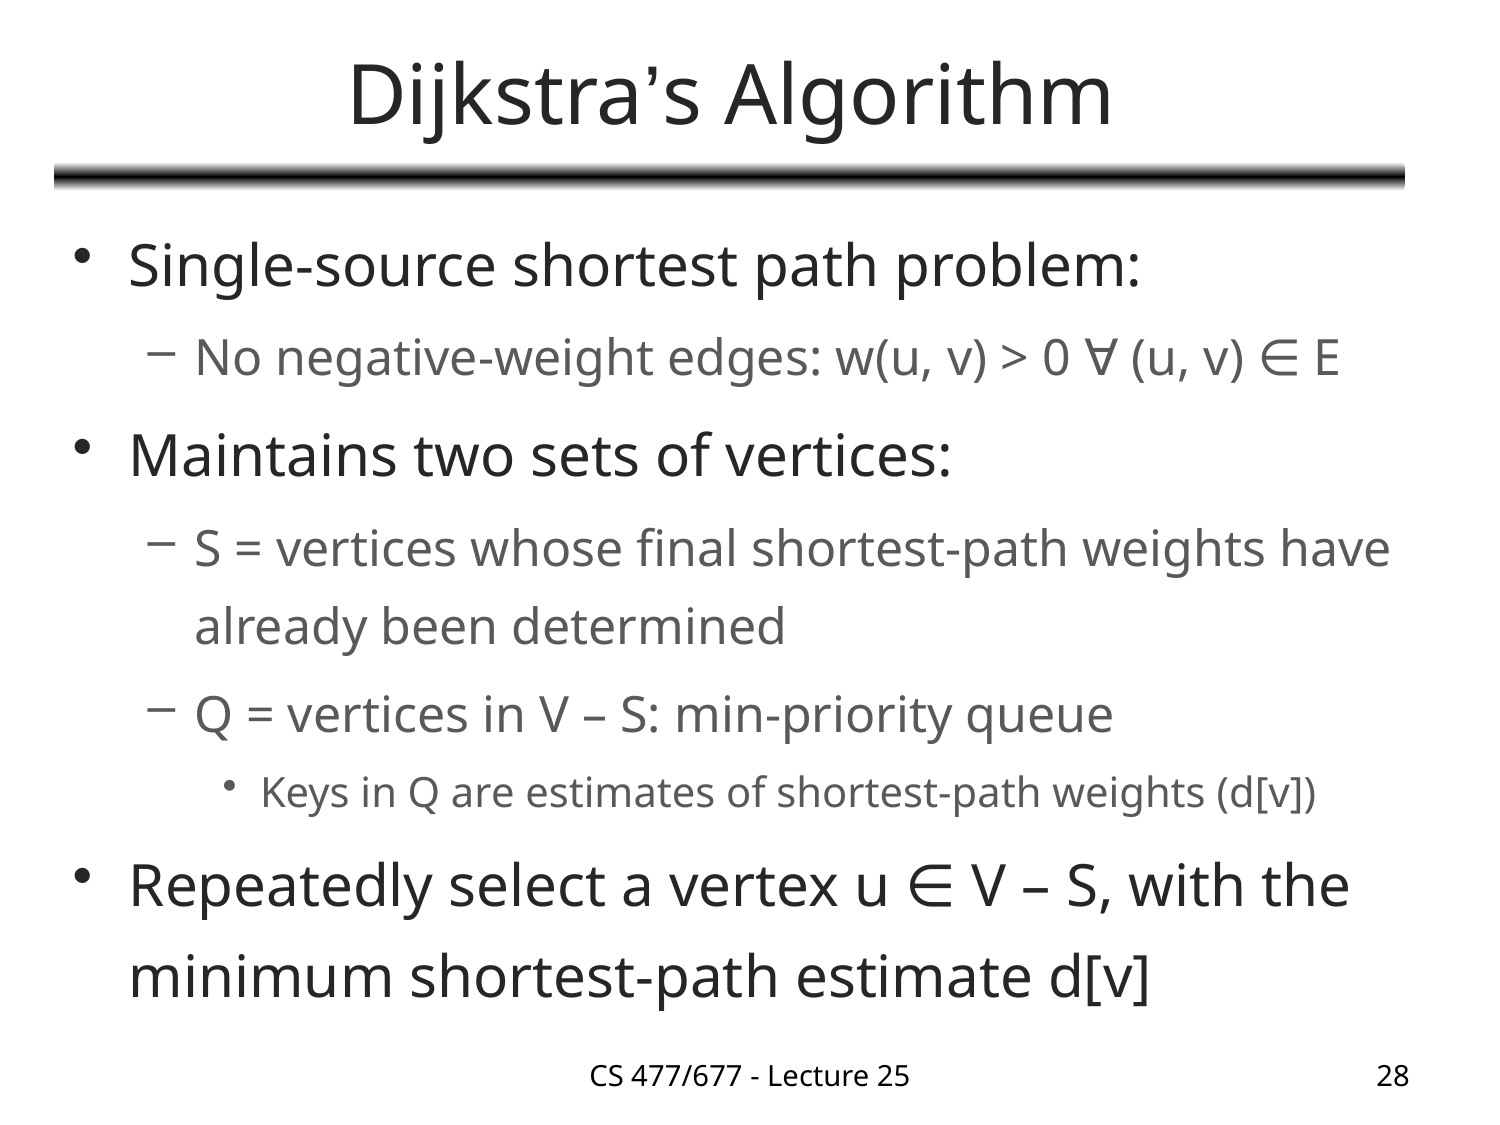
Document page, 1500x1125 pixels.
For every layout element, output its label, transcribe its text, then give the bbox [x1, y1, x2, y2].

slide_number 28 [1074, 1049, 1426, 1103]
title Dijkstra’s Algorithm [55, 16, 1407, 166]
list Single-source shortest path problem: No negative-weight edges: w(u, v) > 0 ∀ (u, v) ∈ E Maintains two sets of vertices: S = vertices whose final shortest-path weights have already been determined Q = vertices in V – S: min-priority queue Keys in Q are estimates of shortest-path weights (d[v]) Repeatedly select a vertex u ∈ V – S, with the minimum shortest-path estimate d[v] [57, 198, 1451, 1033]
footer CS 477/677 - Lecture 25 [512, 1049, 988, 1103]
